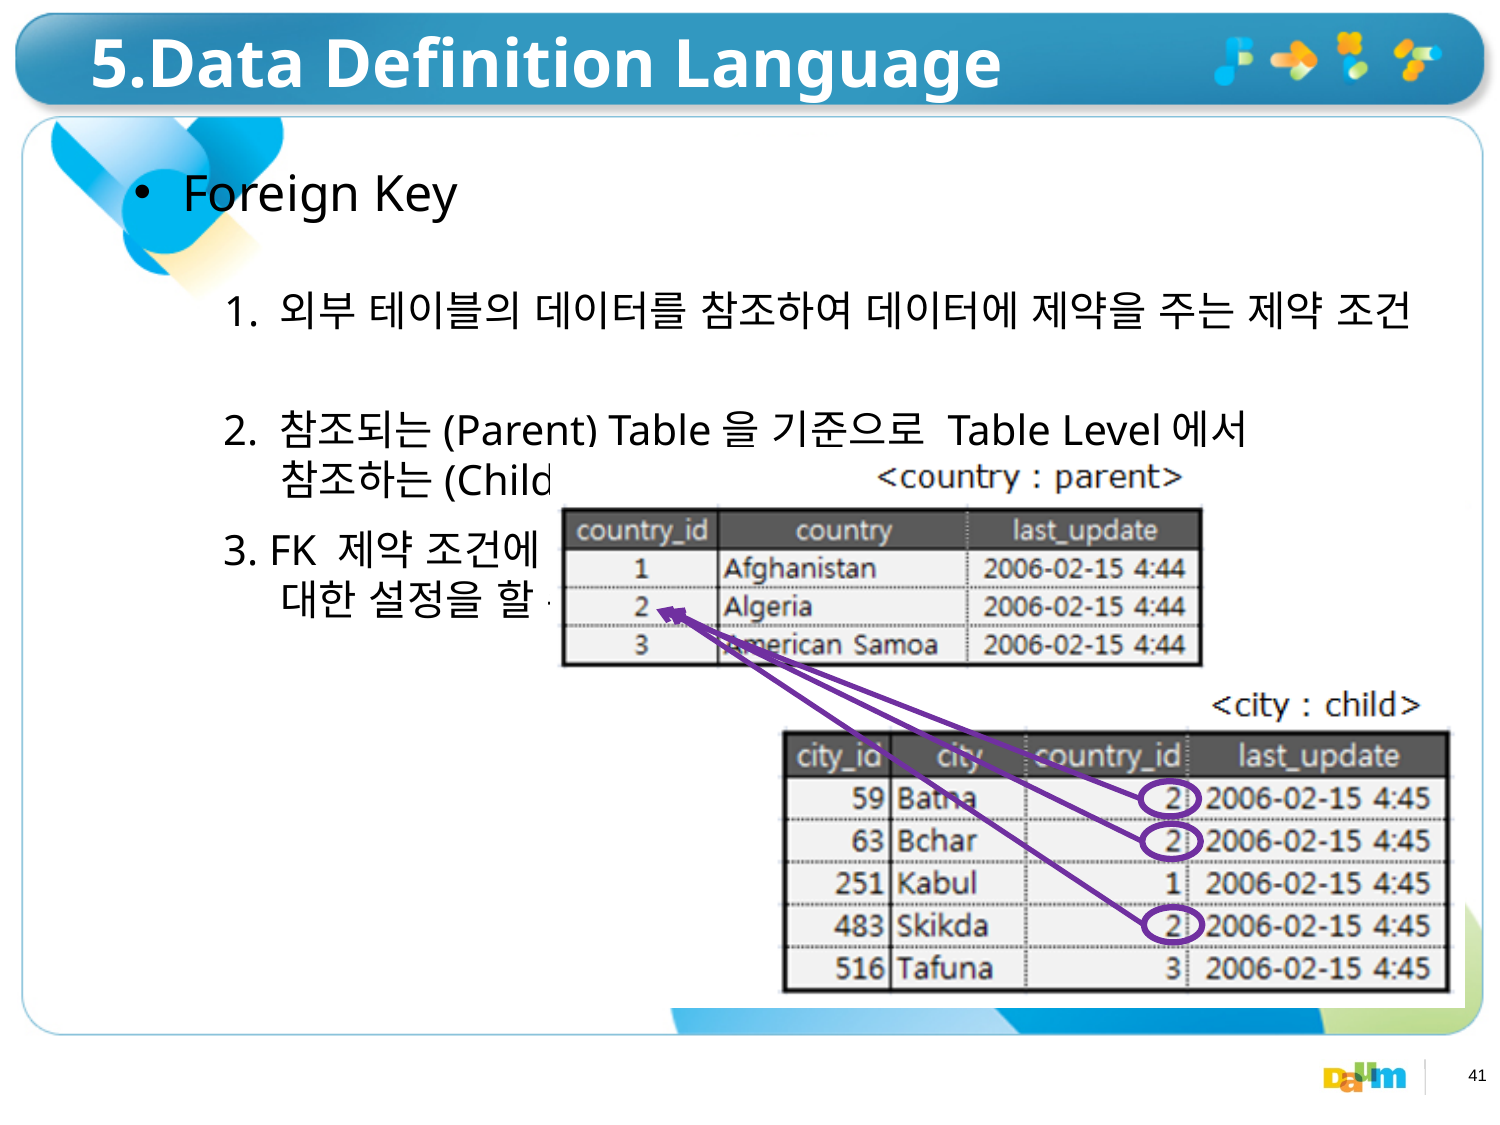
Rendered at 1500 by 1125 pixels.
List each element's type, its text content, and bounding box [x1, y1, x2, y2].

text_box 1. 외부 테이블의 데이터를 참조하여 데이터에 제약을 주는 제약 조건 [209, 277, 1429, 342]
picture [0, 0, 1500, 1042]
text_box Foreign Key [118, 154, 473, 230]
text_box 2. 참조되는(Parent) Table을 기준으로 Table Level에서 참조하는(Child) Table의 Column 값에 제약을 두고자 할때 사용 [208, 396, 1451, 512]
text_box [667, 609, 1145, 926]
title 5.Data Definition Language [74, 18, 1426, 103]
picture [1319, 1059, 1410, 1095]
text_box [655, 609, 664, 799]
text_box 3. FK 제약 조건에 위배되게 되는 경우 어떻게 동작하게 하는지에 대한 설정을 할 수 있다. [208, 516, 545, 632]
